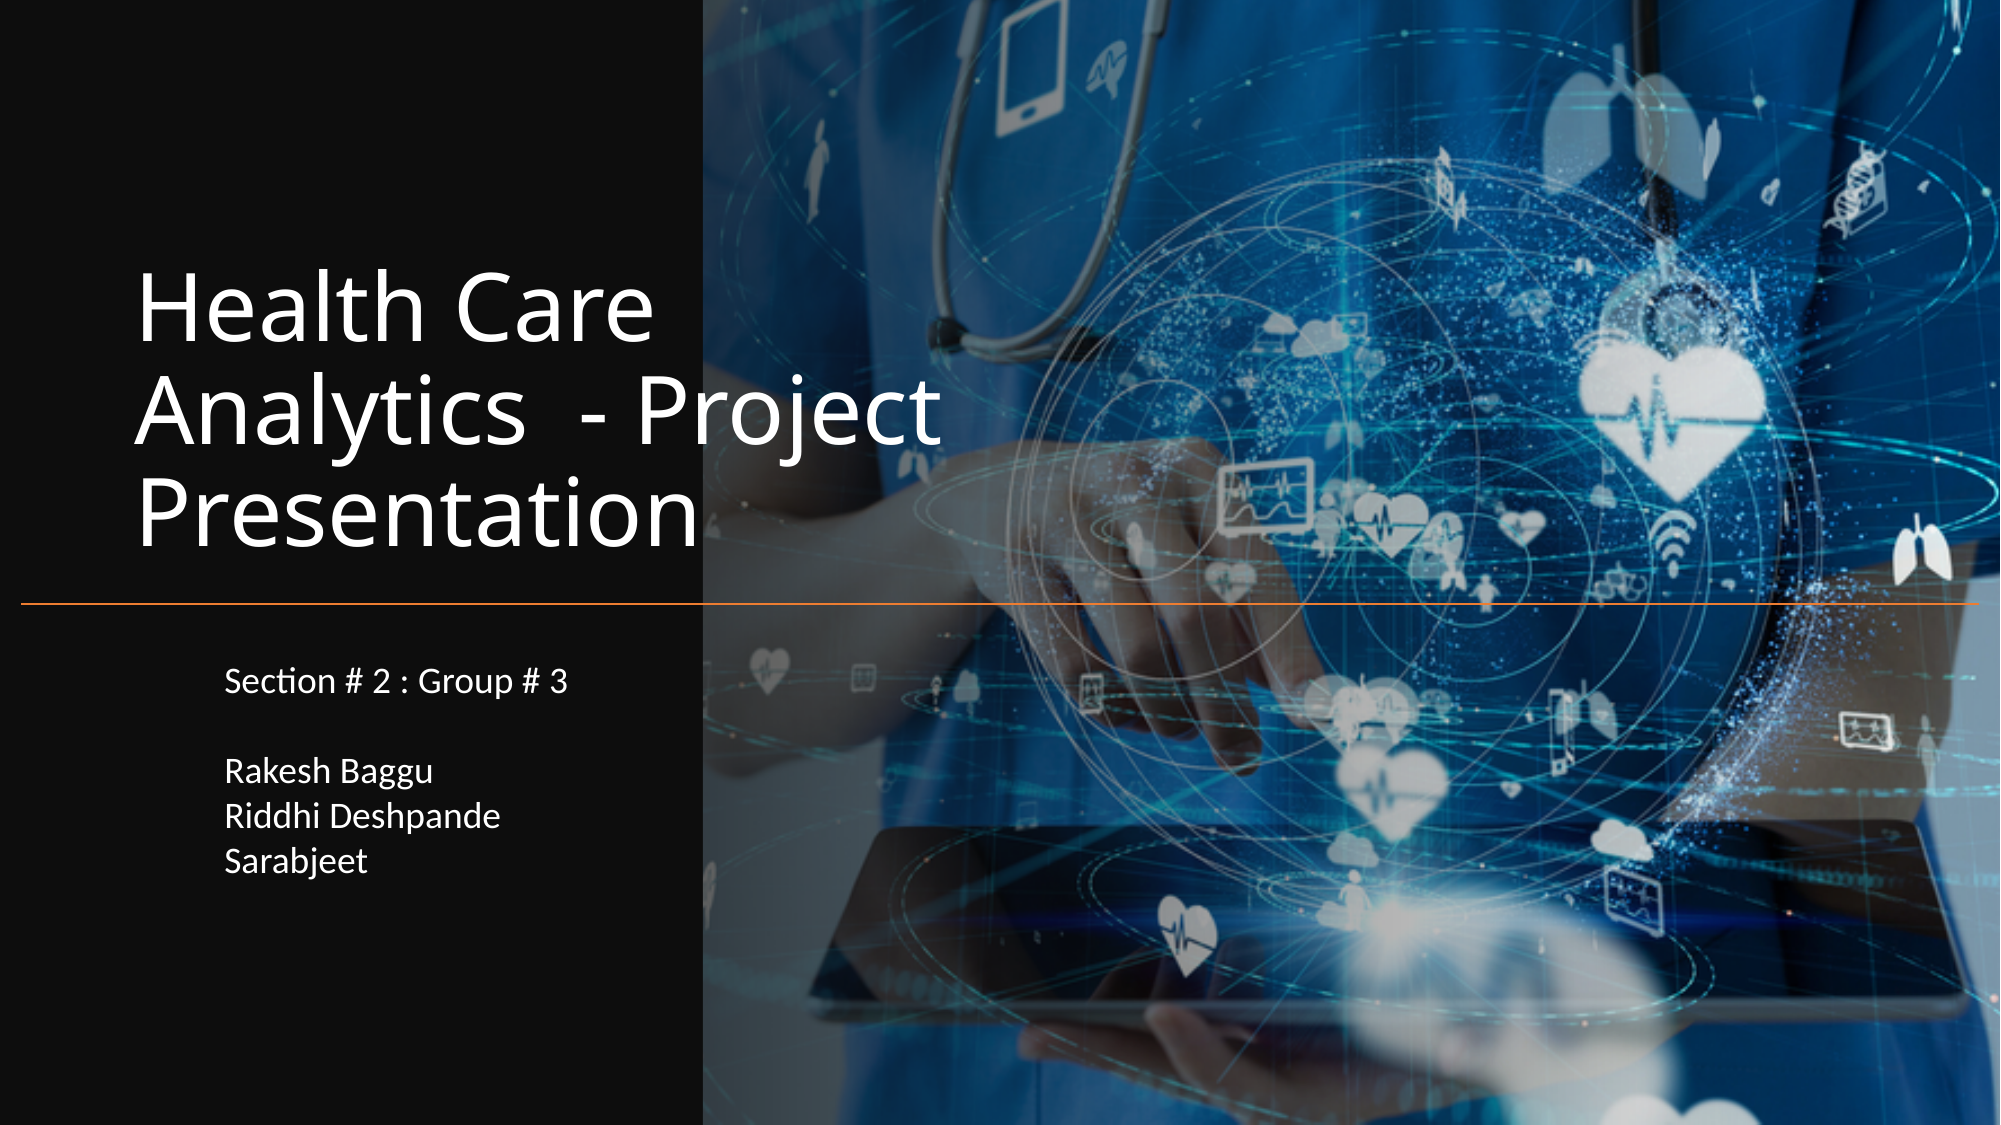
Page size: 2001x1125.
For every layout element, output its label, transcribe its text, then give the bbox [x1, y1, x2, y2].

title Health Care Analytics - Project Presentation [119, 182, 702, 575]
text_box Section # 2 : Group # 3 Rakesh Baggu Riddhi Deshpande Sarabjeet [209, 648, 702, 889]
picture [702, 0, 2000, 1125]
text_box [0, 0, 702, 1125]
